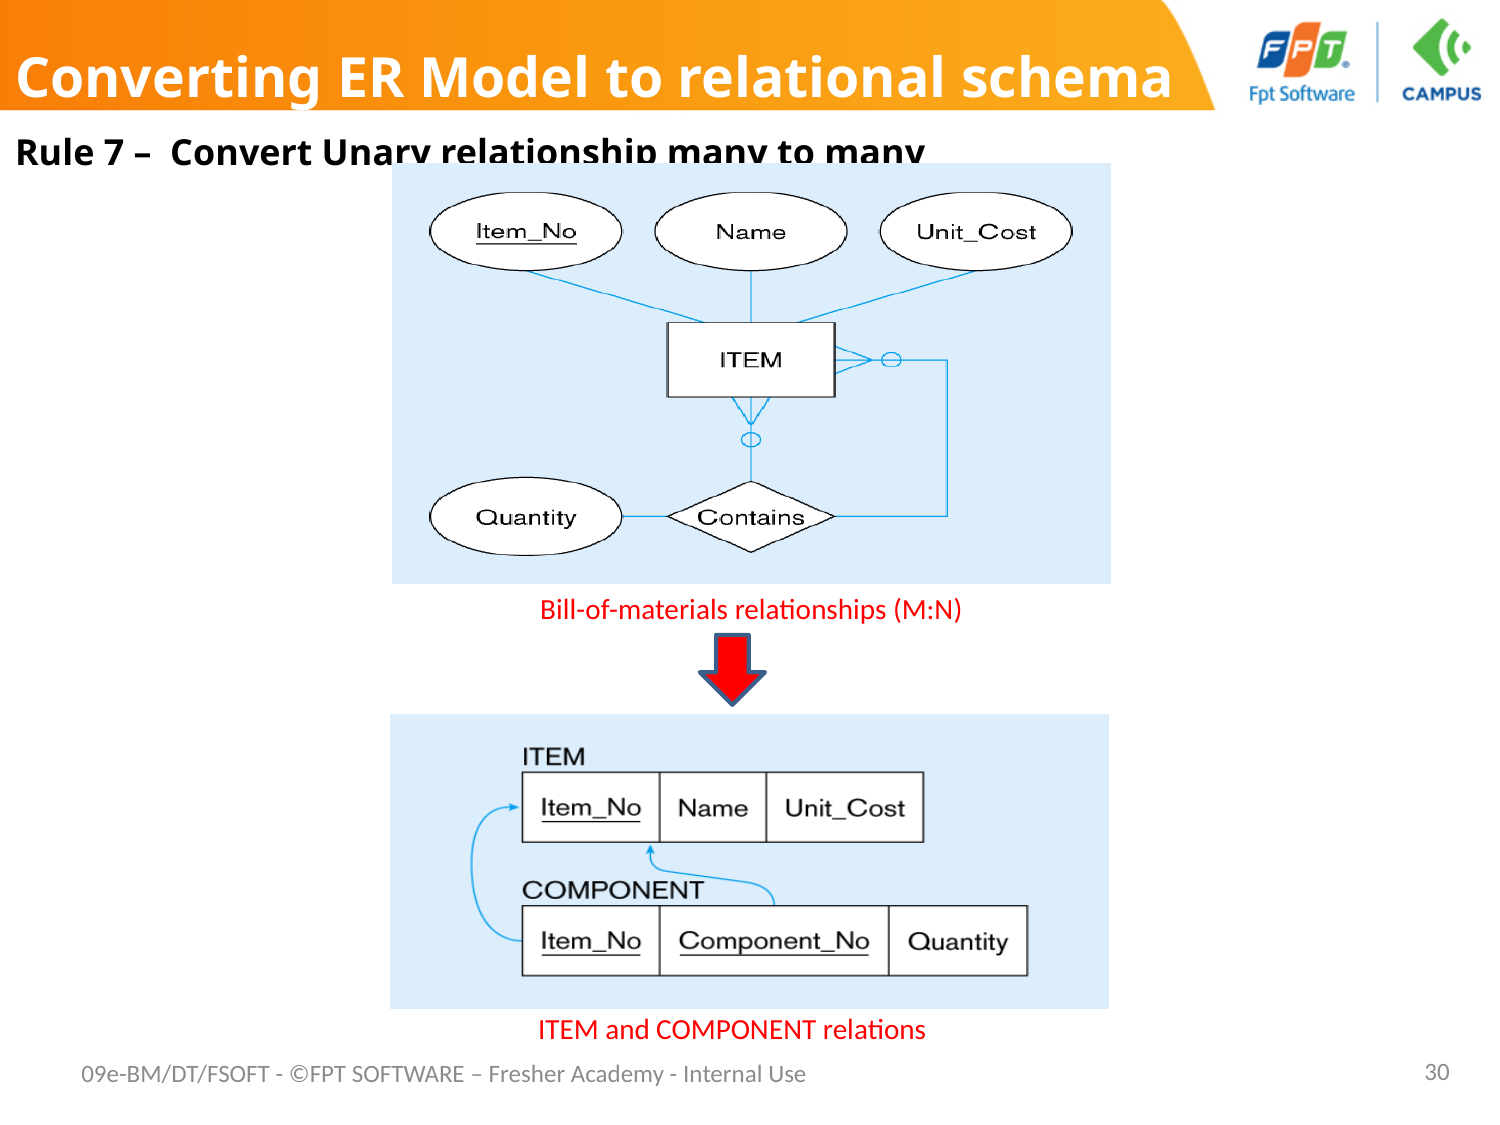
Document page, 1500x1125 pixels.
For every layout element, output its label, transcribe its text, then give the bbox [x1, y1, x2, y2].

picture [0, 0, 1500, 1125]
footer 09e-BM/DT/FSOFT - ©FPT SOFTWARE – Fresher Academy - Internal Use [31, 1042, 858, 1103]
text_box [697, 632, 767, 707]
slide_number 30 [1114, 1047, 1465, 1098]
title Converting ER Model to relational schema Rule 7 – Convert Unary relationship many to many [0, 0, 1465, 181]
text_box Bill-of-materials relationships (M:N) [371, 583, 1132, 633]
text_box ITEM and COMPONENT relations [369, 1003, 1095, 1053]
